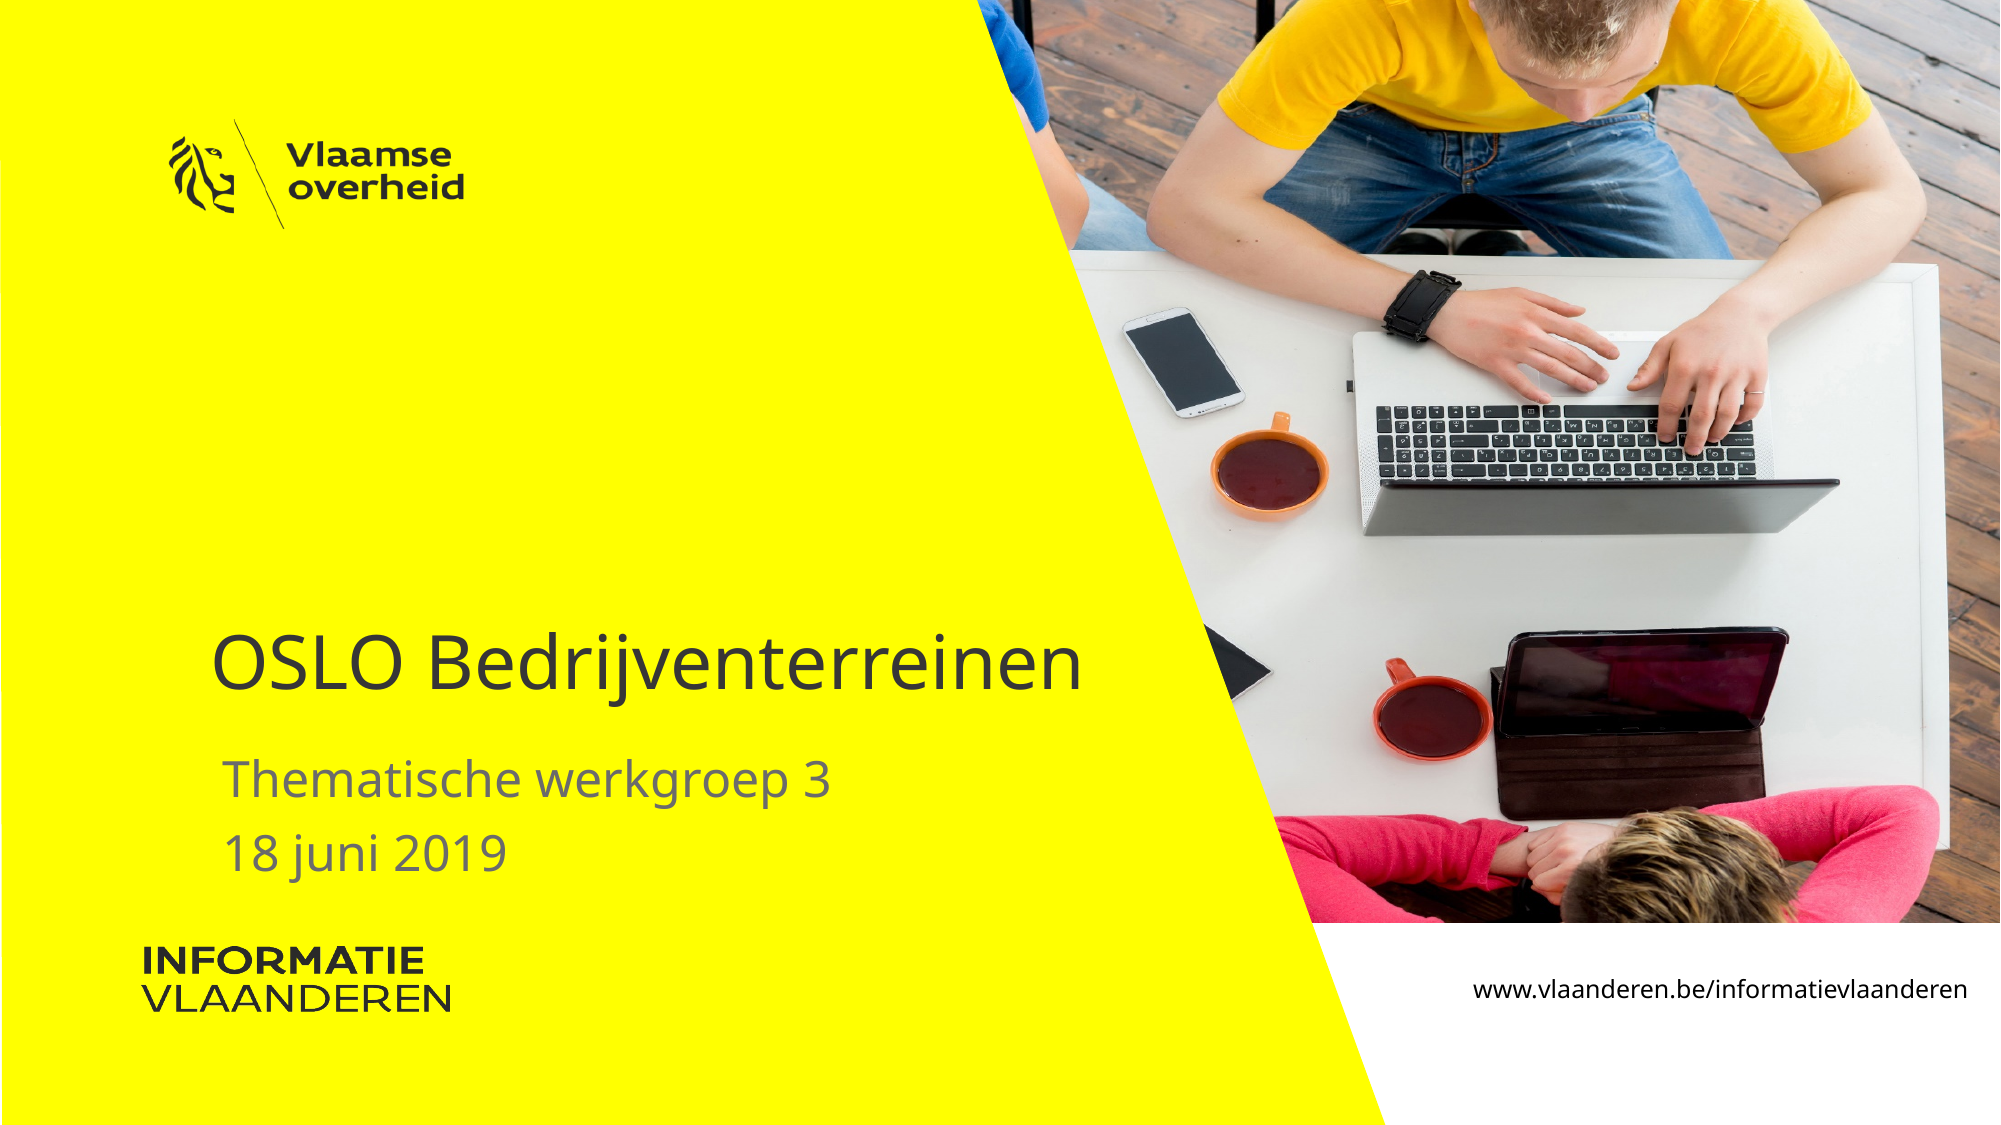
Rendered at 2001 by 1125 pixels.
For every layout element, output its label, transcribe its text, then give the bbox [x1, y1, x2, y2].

picture [141, 113, 536, 234]
subtitle Thematische werkgroep 3 18 juni 2019 [207, 739, 1237, 923]
picture [978, 0, 2000, 923]
title OSLO Bedrijventerreinen [195, 254, 1104, 713]
picture [141, 946, 450, 1012]
